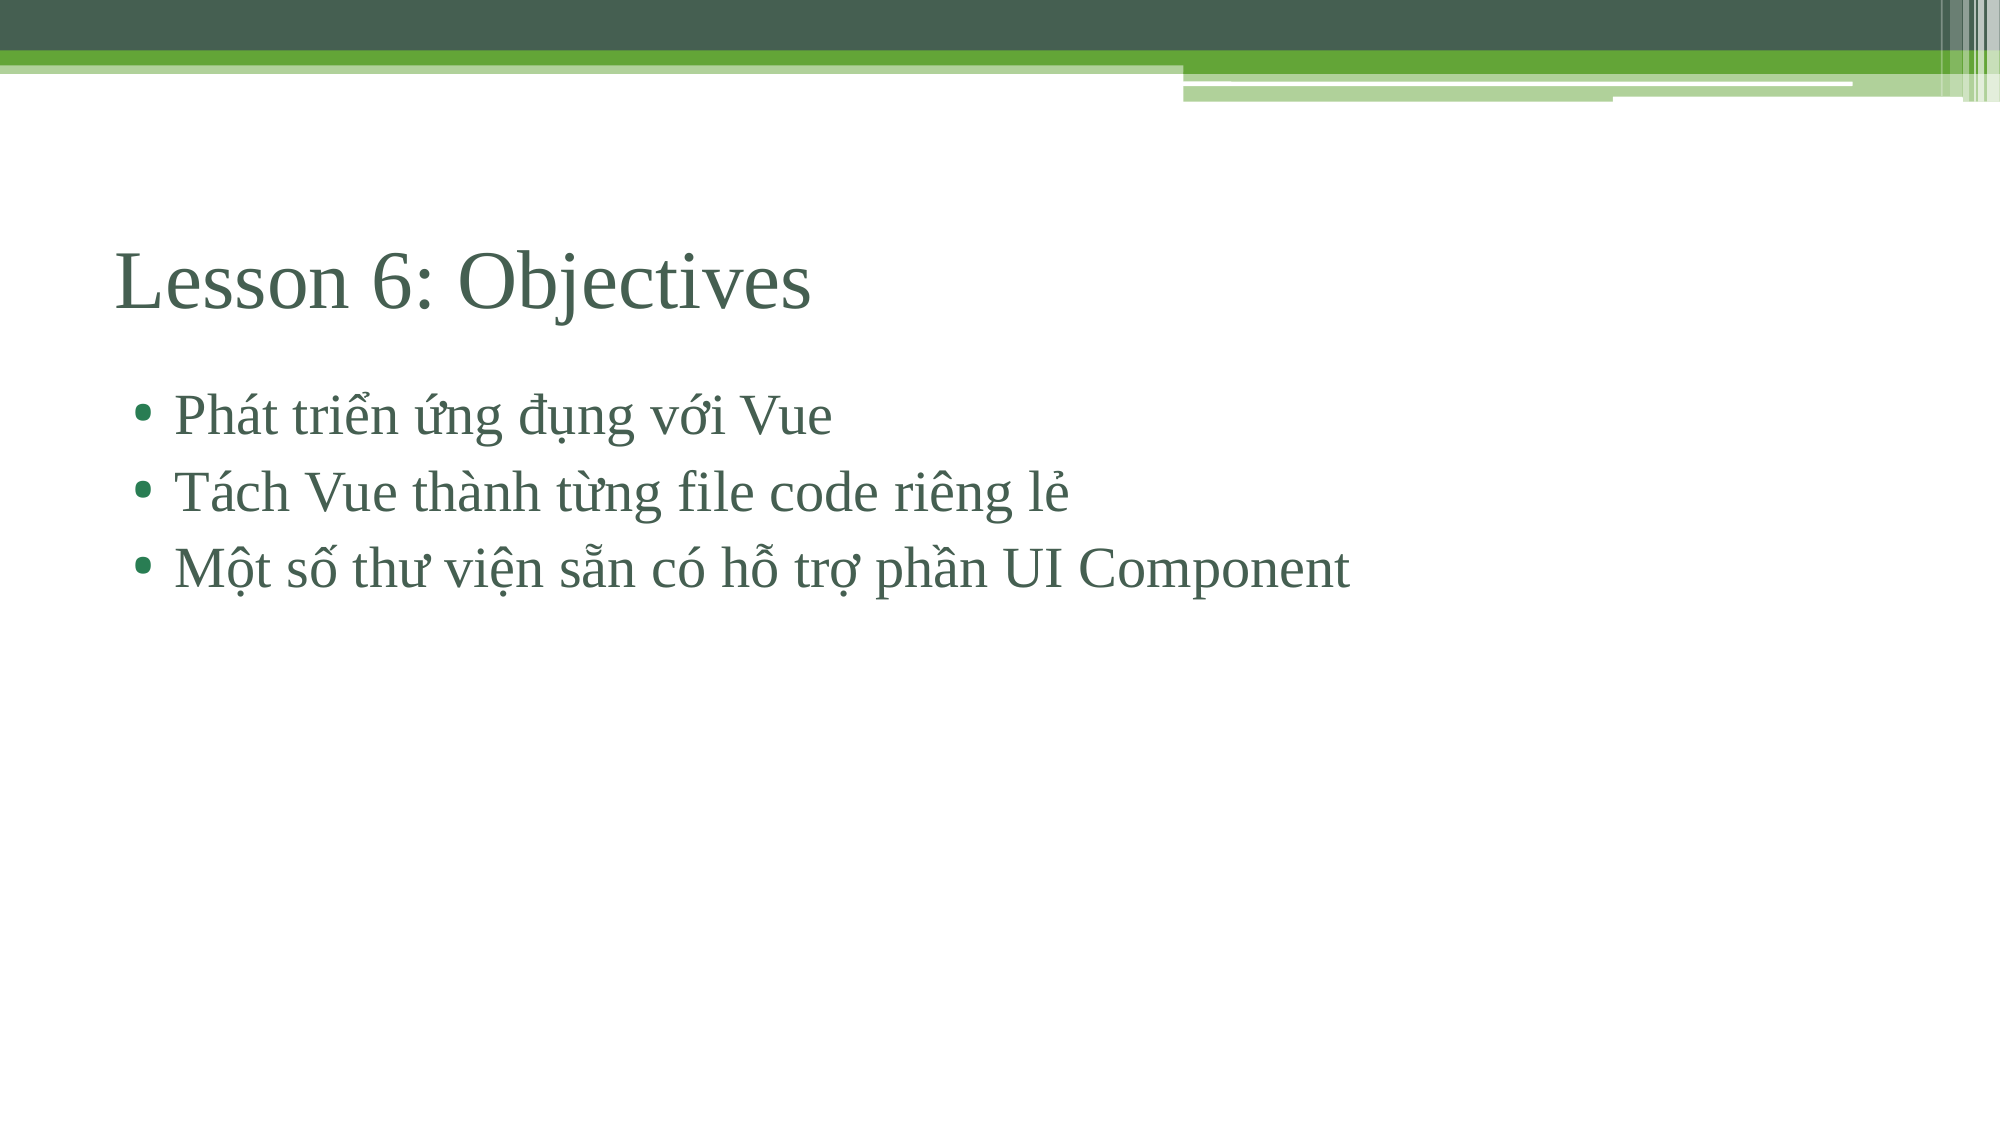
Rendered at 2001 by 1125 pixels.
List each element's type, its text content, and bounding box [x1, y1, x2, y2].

list Phát triển ứng đụng với Vue Tách Vue thành từng file code riêng lẻ Một số thư viện sẵn có hỗ trợ phần UI Component [99, 368, 1900, 1079]
title Lesson 6: Objectives [99, 187, 1900, 363]
